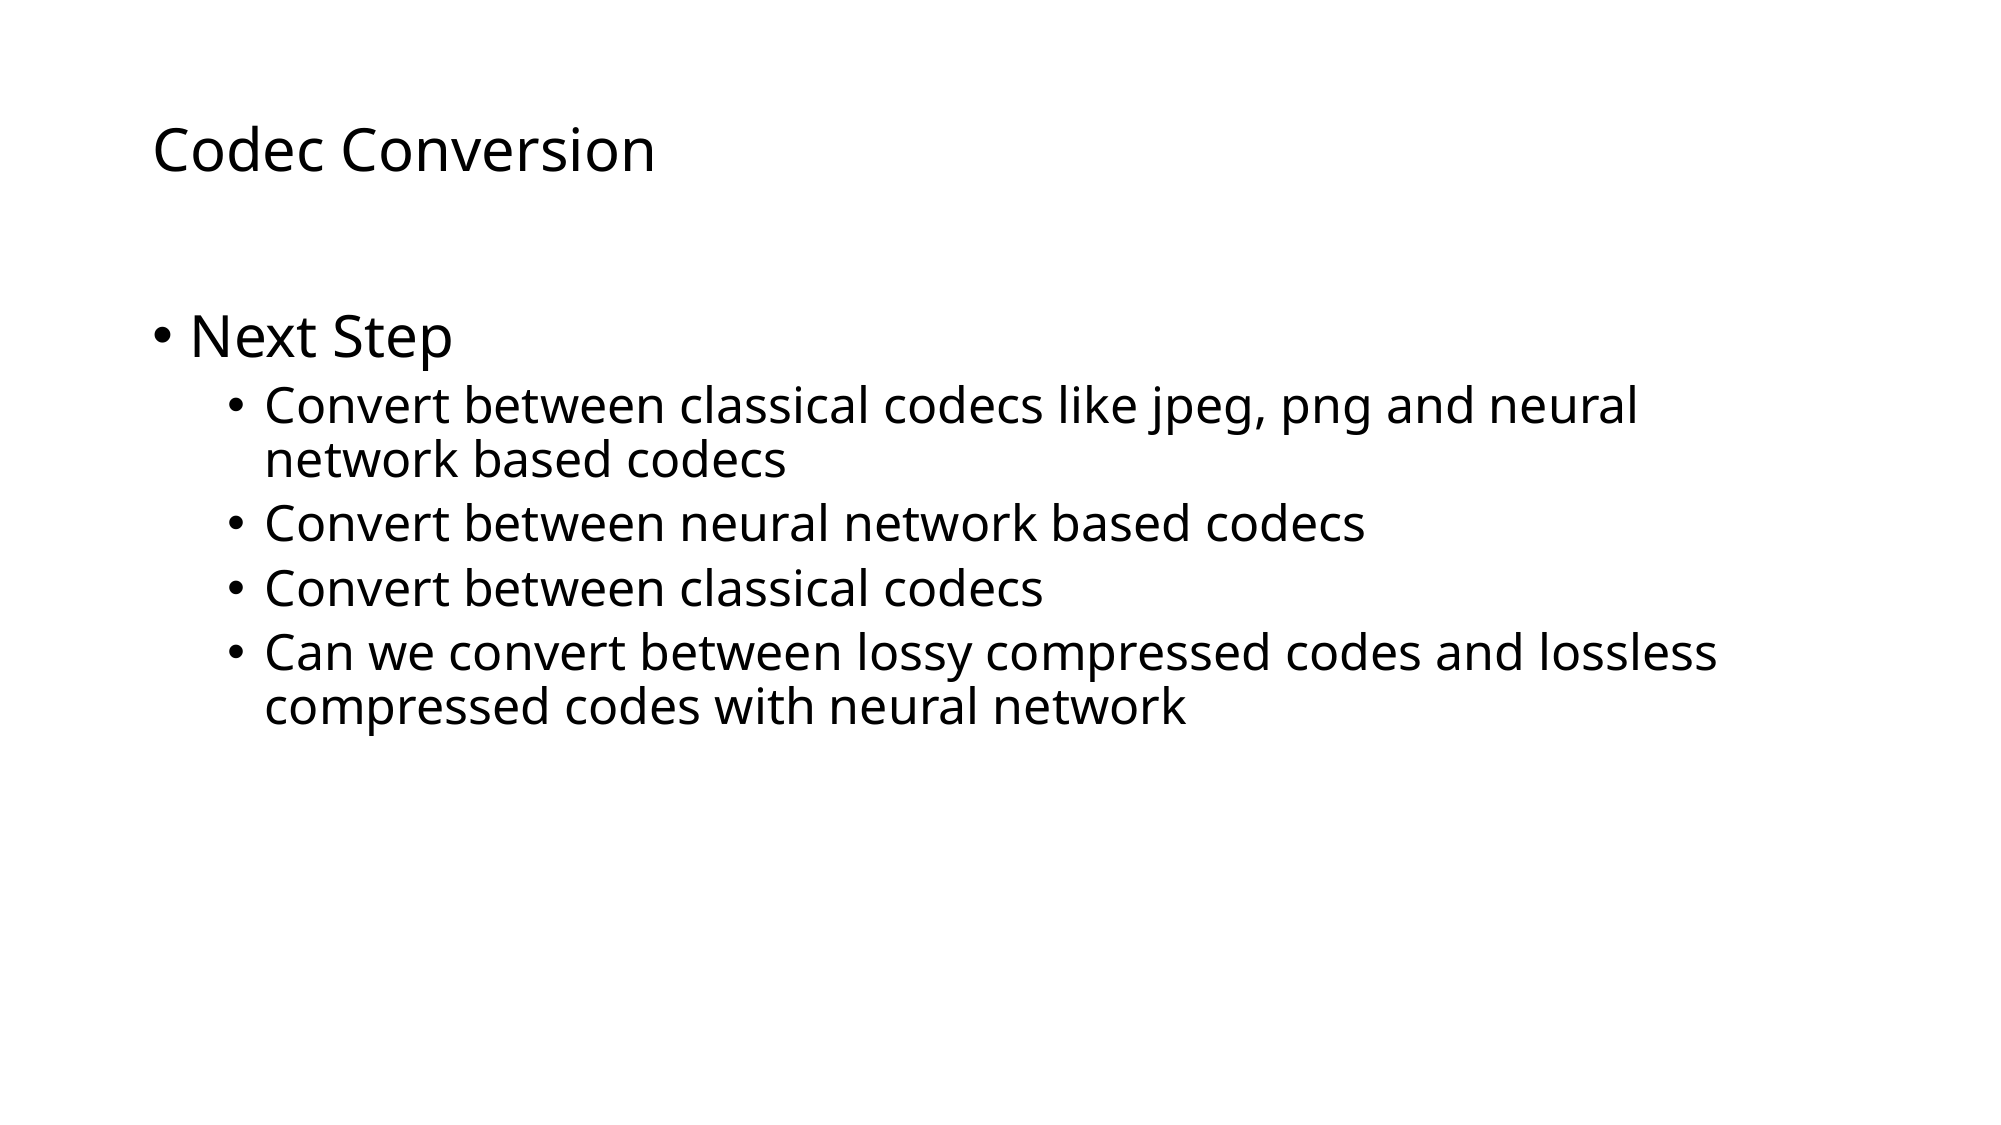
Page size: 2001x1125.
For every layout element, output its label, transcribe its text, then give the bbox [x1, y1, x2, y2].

title Codec Conversion [137, 111, 1863, 299]
list Next Step Convert between classical codecs like jpeg, png and neural network based codecs Convert between neural network based codecs Convert between classical codecs Can we convert between lossy compressed codes and lossless compressed codes with neural network [137, 299, 1863, 1014]
